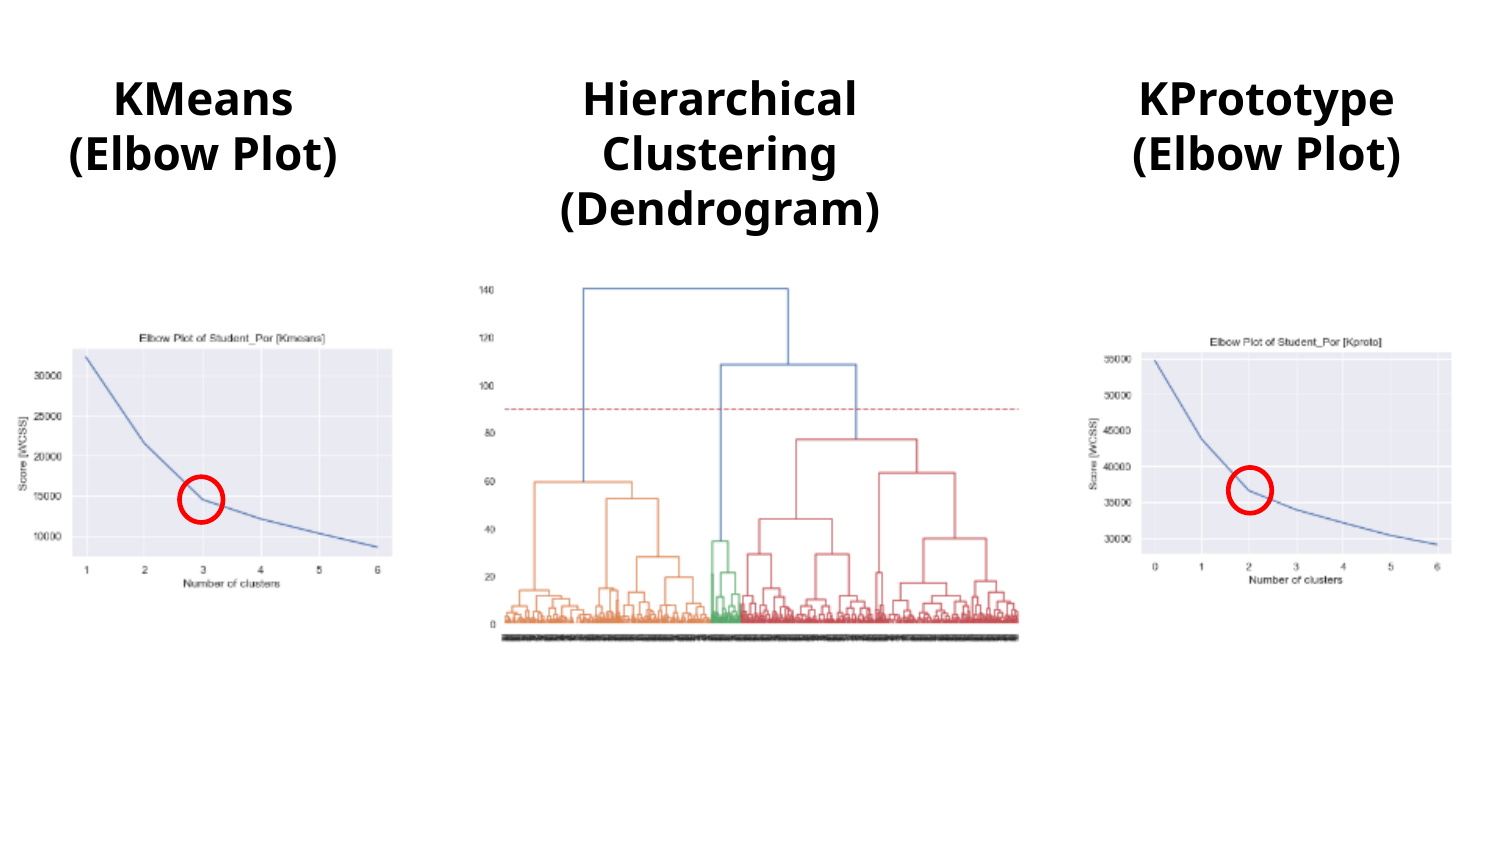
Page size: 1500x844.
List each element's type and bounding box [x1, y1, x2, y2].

text_box [16, 54, 1484, 196]
picture [1083, 332, 1458, 592]
picture [472, 277, 1028, 647]
picture [13, 328, 400, 596]
